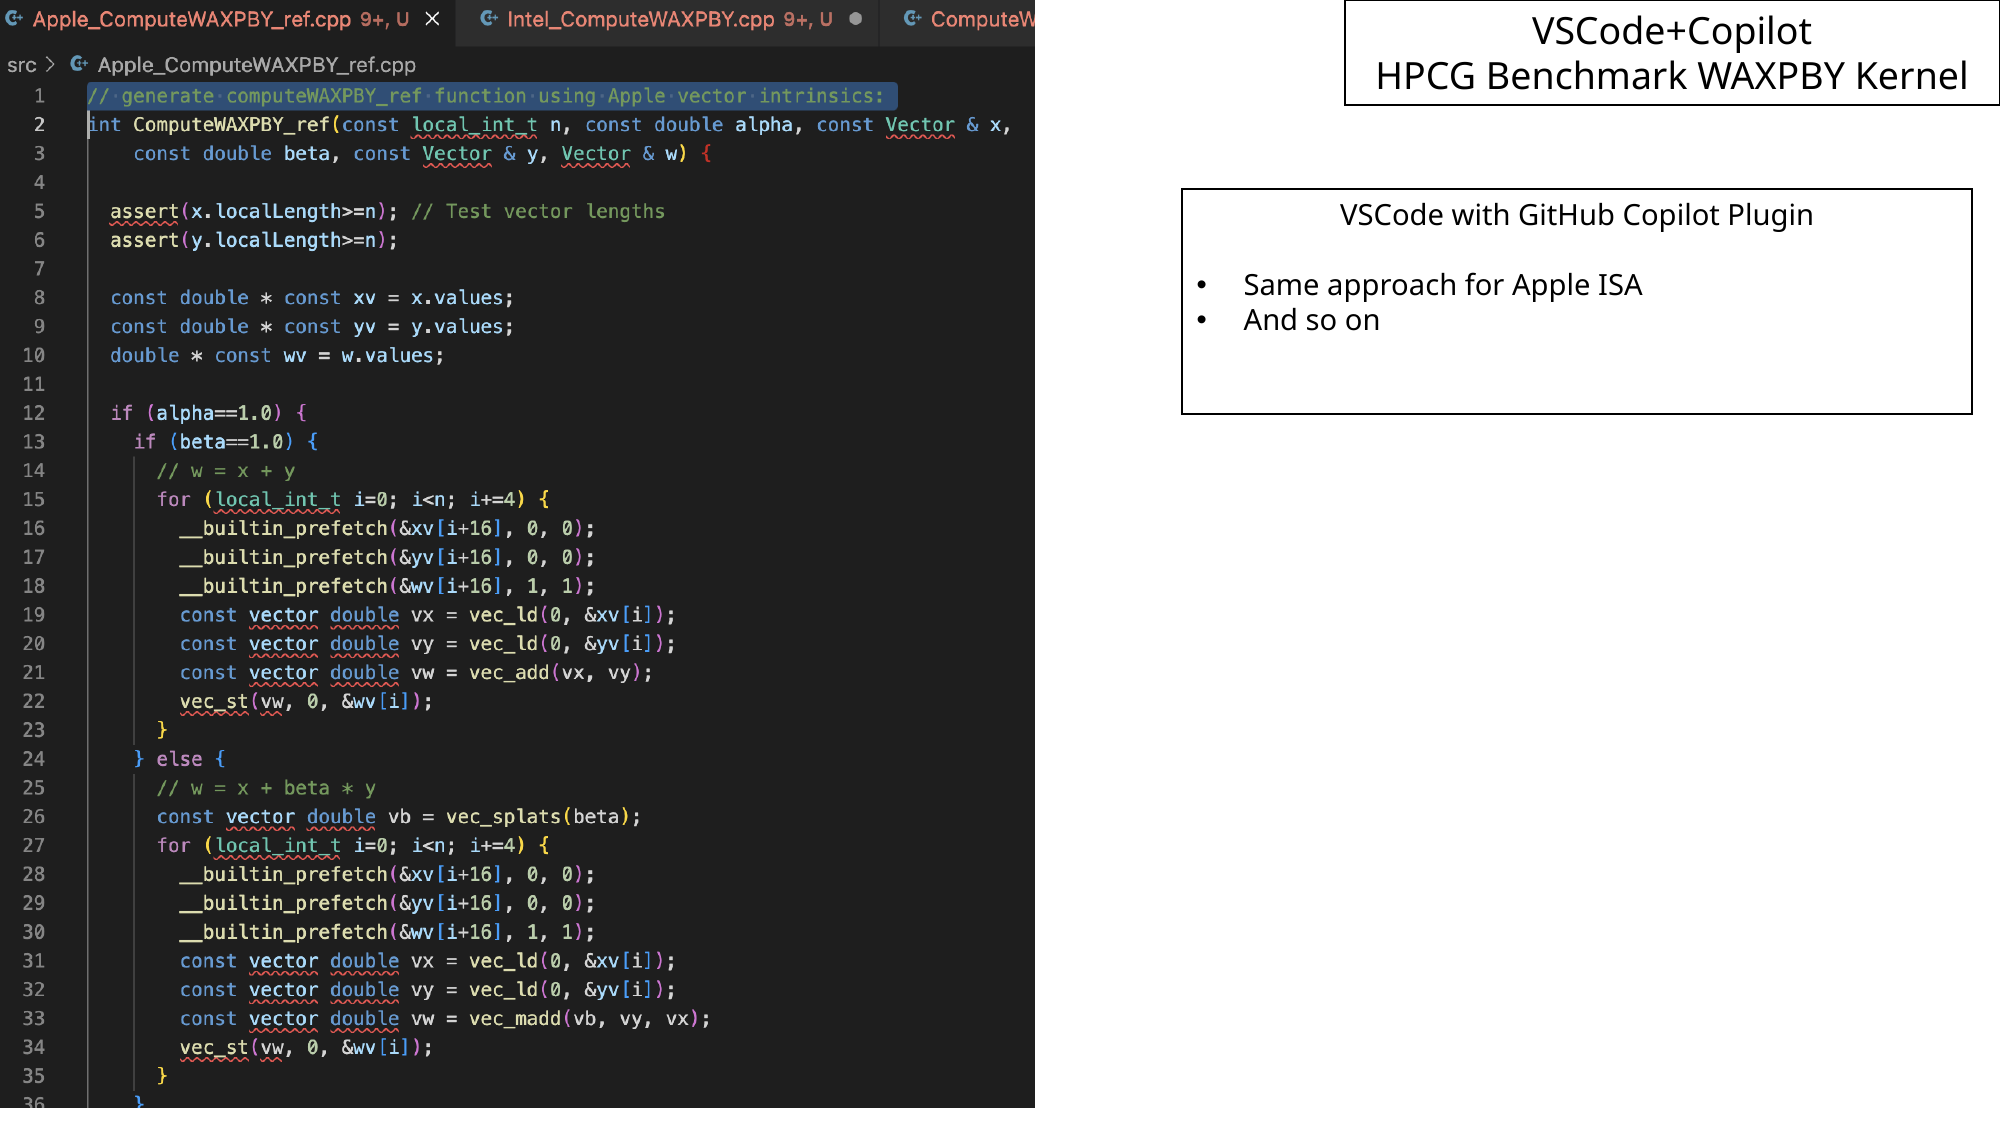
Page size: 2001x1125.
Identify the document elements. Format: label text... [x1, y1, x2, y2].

text_box VSCode with GitHub Copilot Plugin Same approach for Apple ISA And so on [1181, 188, 1973, 415]
picture [0, 0, 1035, 1108]
text_box VSCode+Copilot HPCG Benchmark WAXPBY Kernel [1344, 0, 2000, 106]
